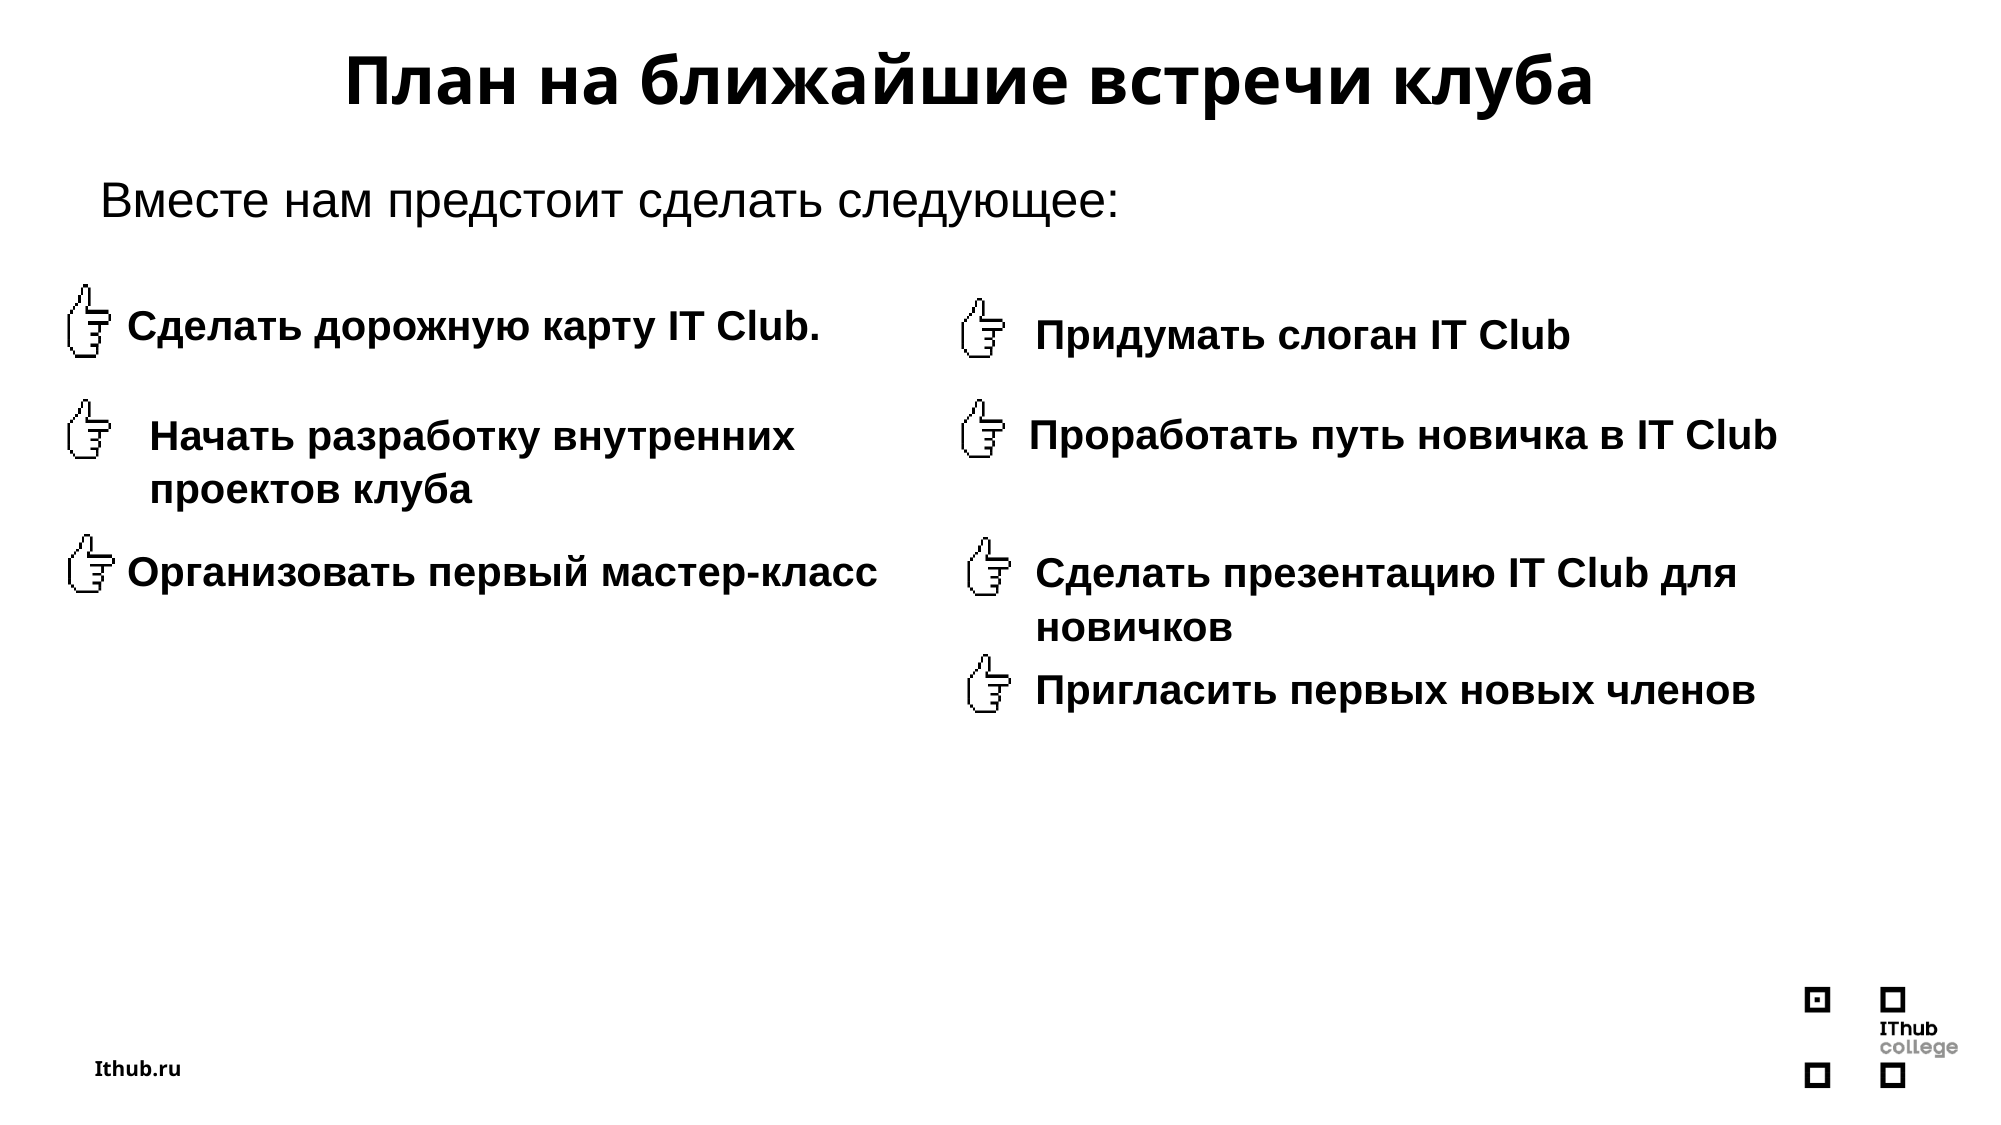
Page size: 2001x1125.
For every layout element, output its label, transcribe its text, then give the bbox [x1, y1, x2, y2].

picture [957, 397, 1007, 460]
text_box Сделать презентацию IT Club для новичков [1020, 535, 1848, 652]
picture [62, 397, 113, 461]
picture [963, 652, 1013, 715]
picture [62, 282, 113, 360]
text_box Сделать дорожную карту IT Club. [113, 287, 881, 356]
picture [1782, 965, 1962, 1104]
text_box Придумать слоган IT Club [1020, 296, 1848, 366]
text_box Ithub.ru [80, 1048, 679, 1088]
picture [957, 296, 1007, 360]
picture [62, 532, 117, 595]
text_box Пригласить первых новых членов [1020, 652, 1848, 721]
text_box Организовать первый мастер-класс [112, 533, 895, 602]
text_box Вместе нам предстоит сделать следующее: [84, 155, 1136, 235]
text_box Начать разработку внутренних проектов клуба [134, 397, 958, 520]
picture [963, 535, 1013, 598]
text_box Проработать путь новичка в IT Club [1014, 397, 1841, 466]
text_box План на ближайшие встречи клуба [168, 24, 1771, 127]
